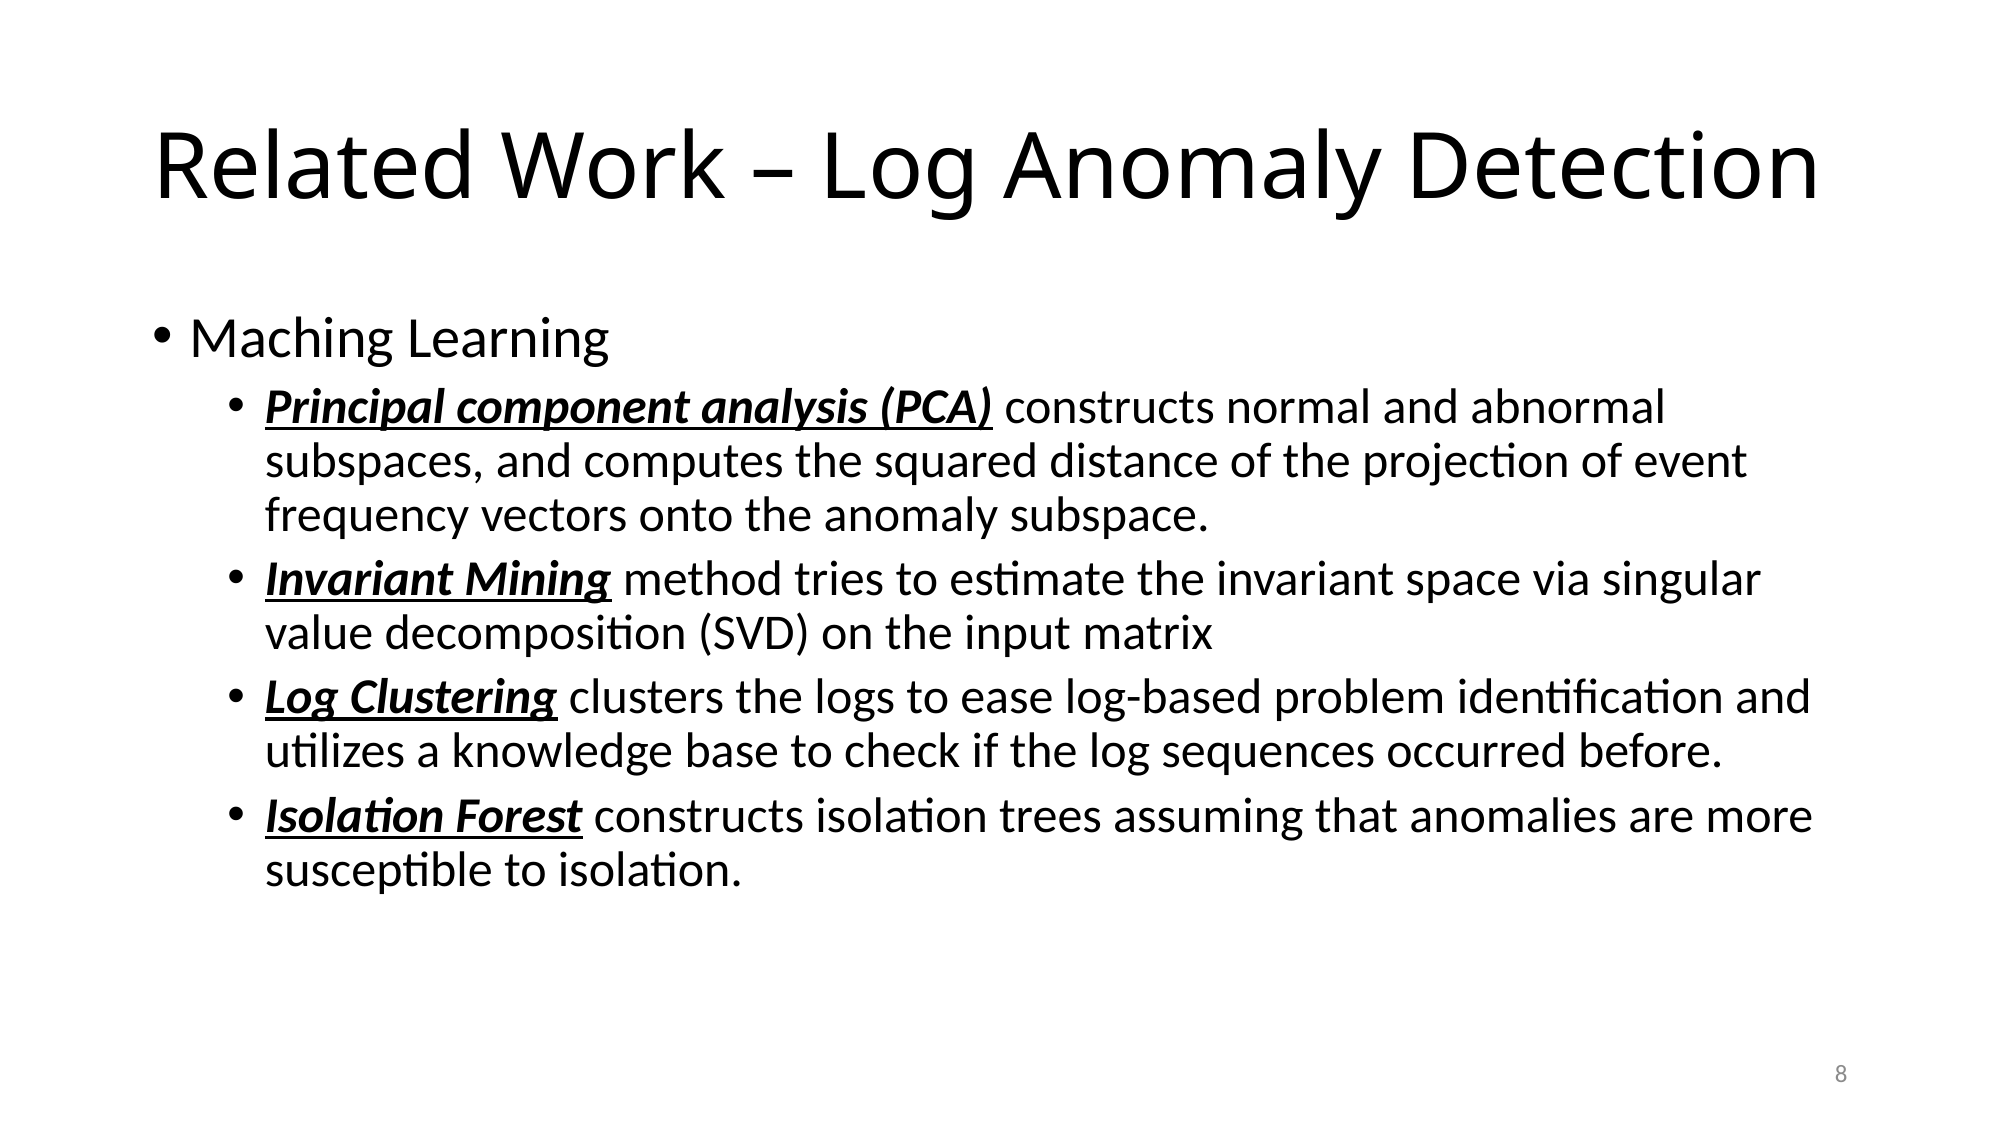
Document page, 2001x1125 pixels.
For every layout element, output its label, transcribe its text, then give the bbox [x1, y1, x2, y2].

slide_number 8 [1412, 1042, 1863, 1103]
title Related Work – Log Anomaly Detection [137, 59, 1863, 278]
list Maching Learning Principal component analysis (PCA) constructs normal and abnormal subspaces, and computes the squared distance of the projection of event frequency vectors onto the anomaly subspace. Invariant Mining method tries to estimate the invariant space via singular value decomposition (SVD) on the input matrix Log Clustering clusters the logs to ease log-based problem identification and utilizes a knowledge base to check if the log sequences occurred before. Isolation Forest constructs isolation trees assuming that anomalies are more susceptible to isolation. [137, 299, 1863, 1014]
